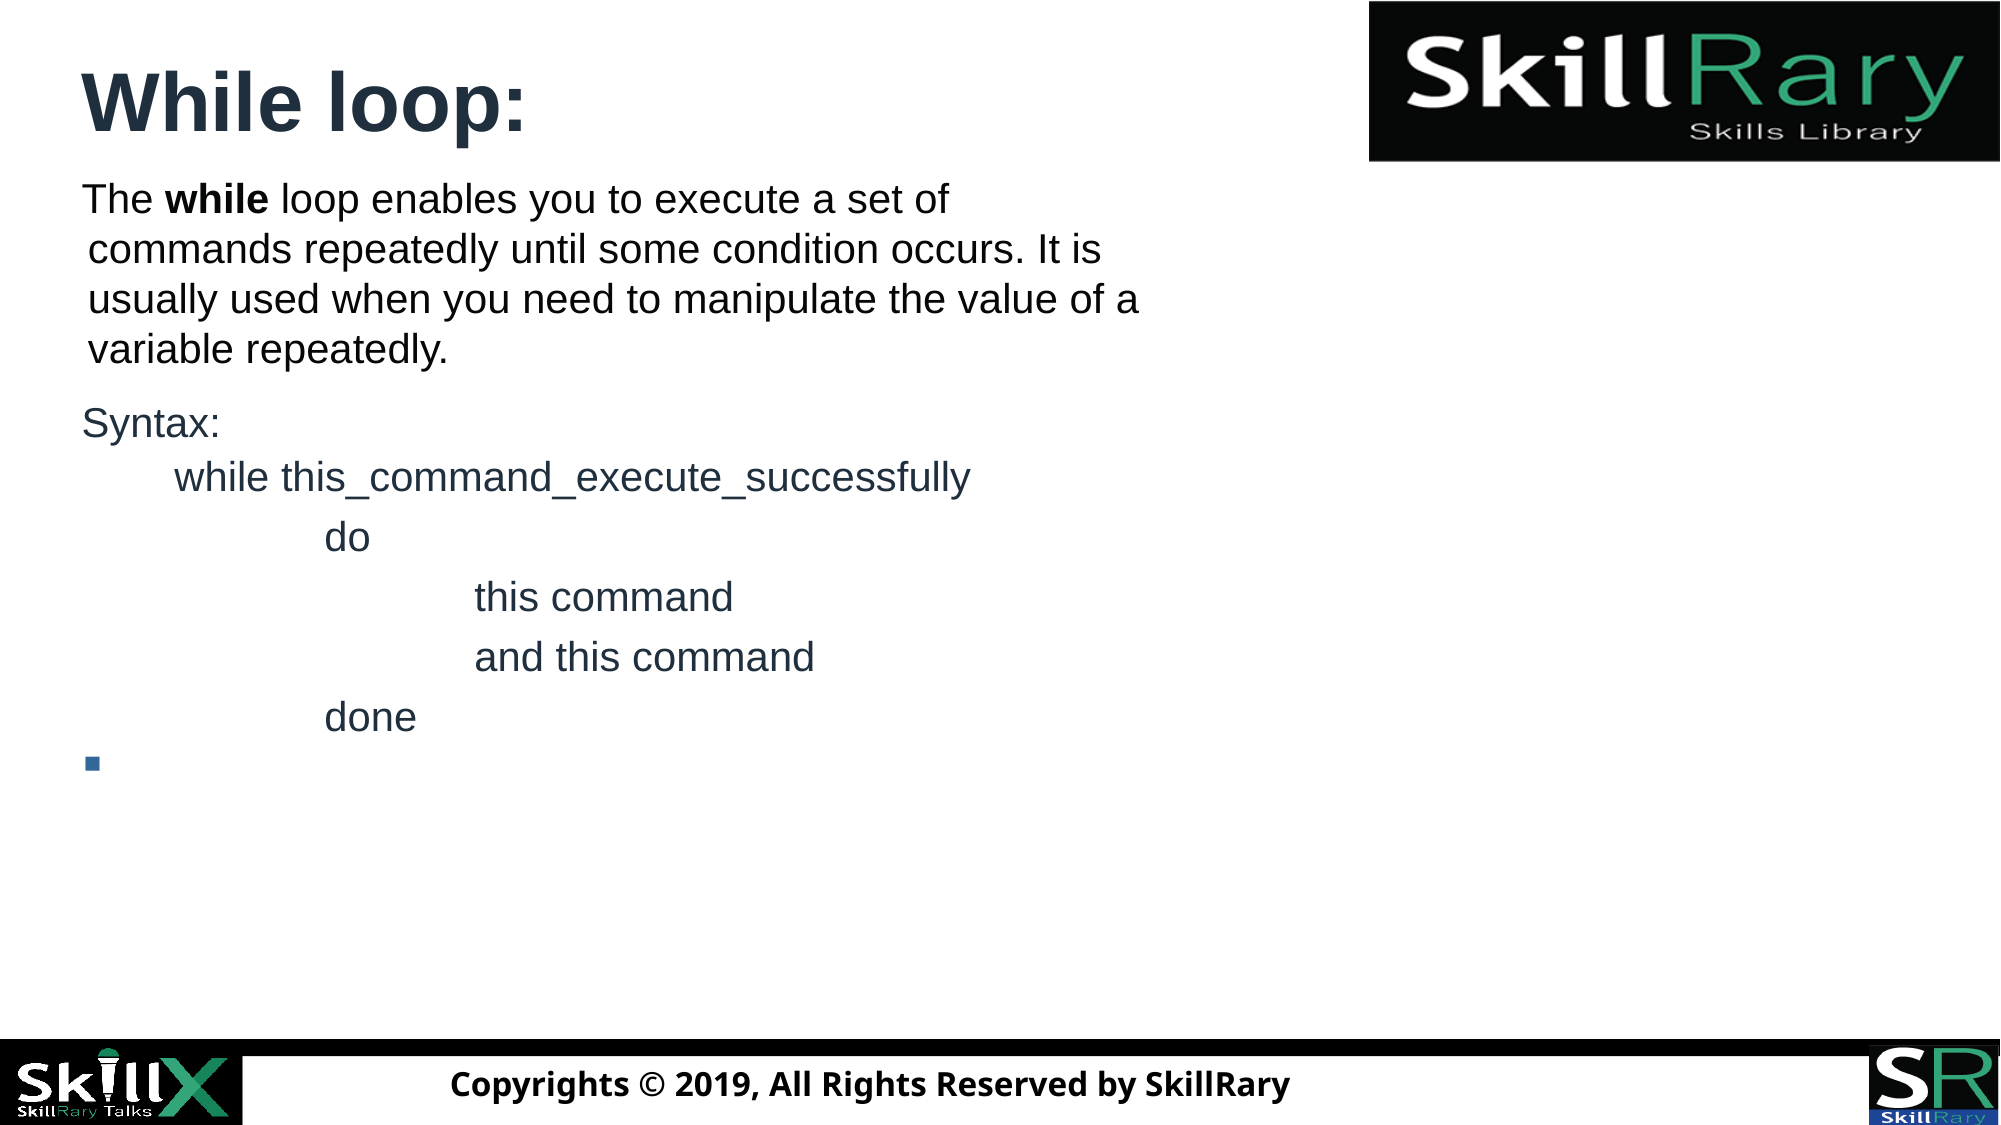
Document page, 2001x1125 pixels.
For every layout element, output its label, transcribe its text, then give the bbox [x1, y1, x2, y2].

picture [0, 1039, 243, 1125]
picture [1369, 0, 2000, 245]
list While loop: The while loop enables you to execute a set of commands repeatedly until some condition occurs. It is usually used when you need to manipulate the value of a variable repeatedly. Syntax: while this_command_execute_successfully do this command and this command done [66, 40, 1163, 1024]
picture [1869, 1037, 2000, 1125]
